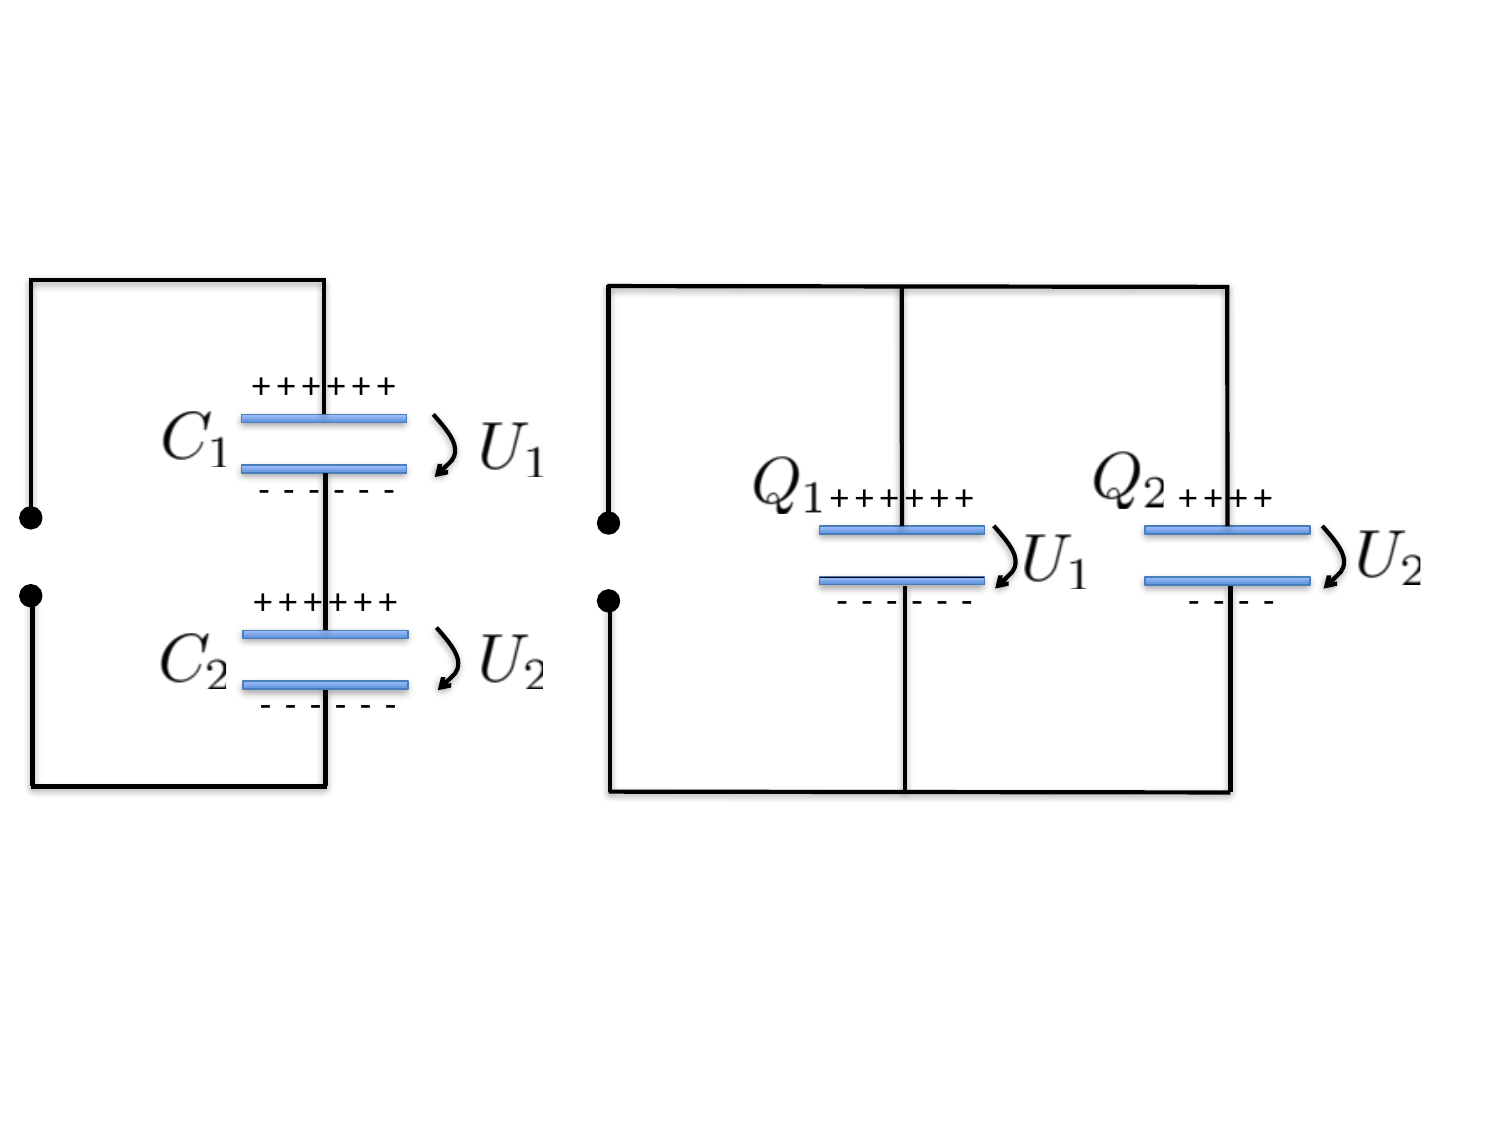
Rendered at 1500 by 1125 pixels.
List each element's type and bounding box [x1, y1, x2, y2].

text_box [244, 672, 407, 734]
text_box [1144, 525, 1311, 535]
text_box [1144, 576, 1168, 586]
text_box [1288, 576, 1311, 586]
text_box [1232, 464, 1295, 527]
text_box [1163, 464, 1222, 527]
text_box [821, 568, 983, 630]
text_box [992, 524, 1018, 589]
picture [1092, 450, 1164, 510]
text_box [906, 464, 990, 527]
picture [752, 455, 822, 515]
text_box [236, 353, 319, 415]
picture [480, 422, 544, 478]
picture [1357, 530, 1421, 586]
picture [161, 410, 227, 467]
text_box [1320, 524, 1347, 589]
text_box [596, 512, 621, 535]
text_box [431, 413, 458, 478]
text_box [238, 569, 321, 631]
text_box [330, 569, 413, 631]
text_box [814, 464, 897, 527]
text_box [434, 626, 461, 691]
text_box [19, 507, 43, 530]
text_box [329, 353, 412, 415]
text_box [19, 584, 43, 607]
text_box [1173, 568, 1285, 630]
picture [159, 632, 227, 690]
text_box [596, 589, 621, 612]
text_box [243, 456, 405, 519]
picture [1023, 533, 1087, 589]
picture [480, 634, 544, 690]
